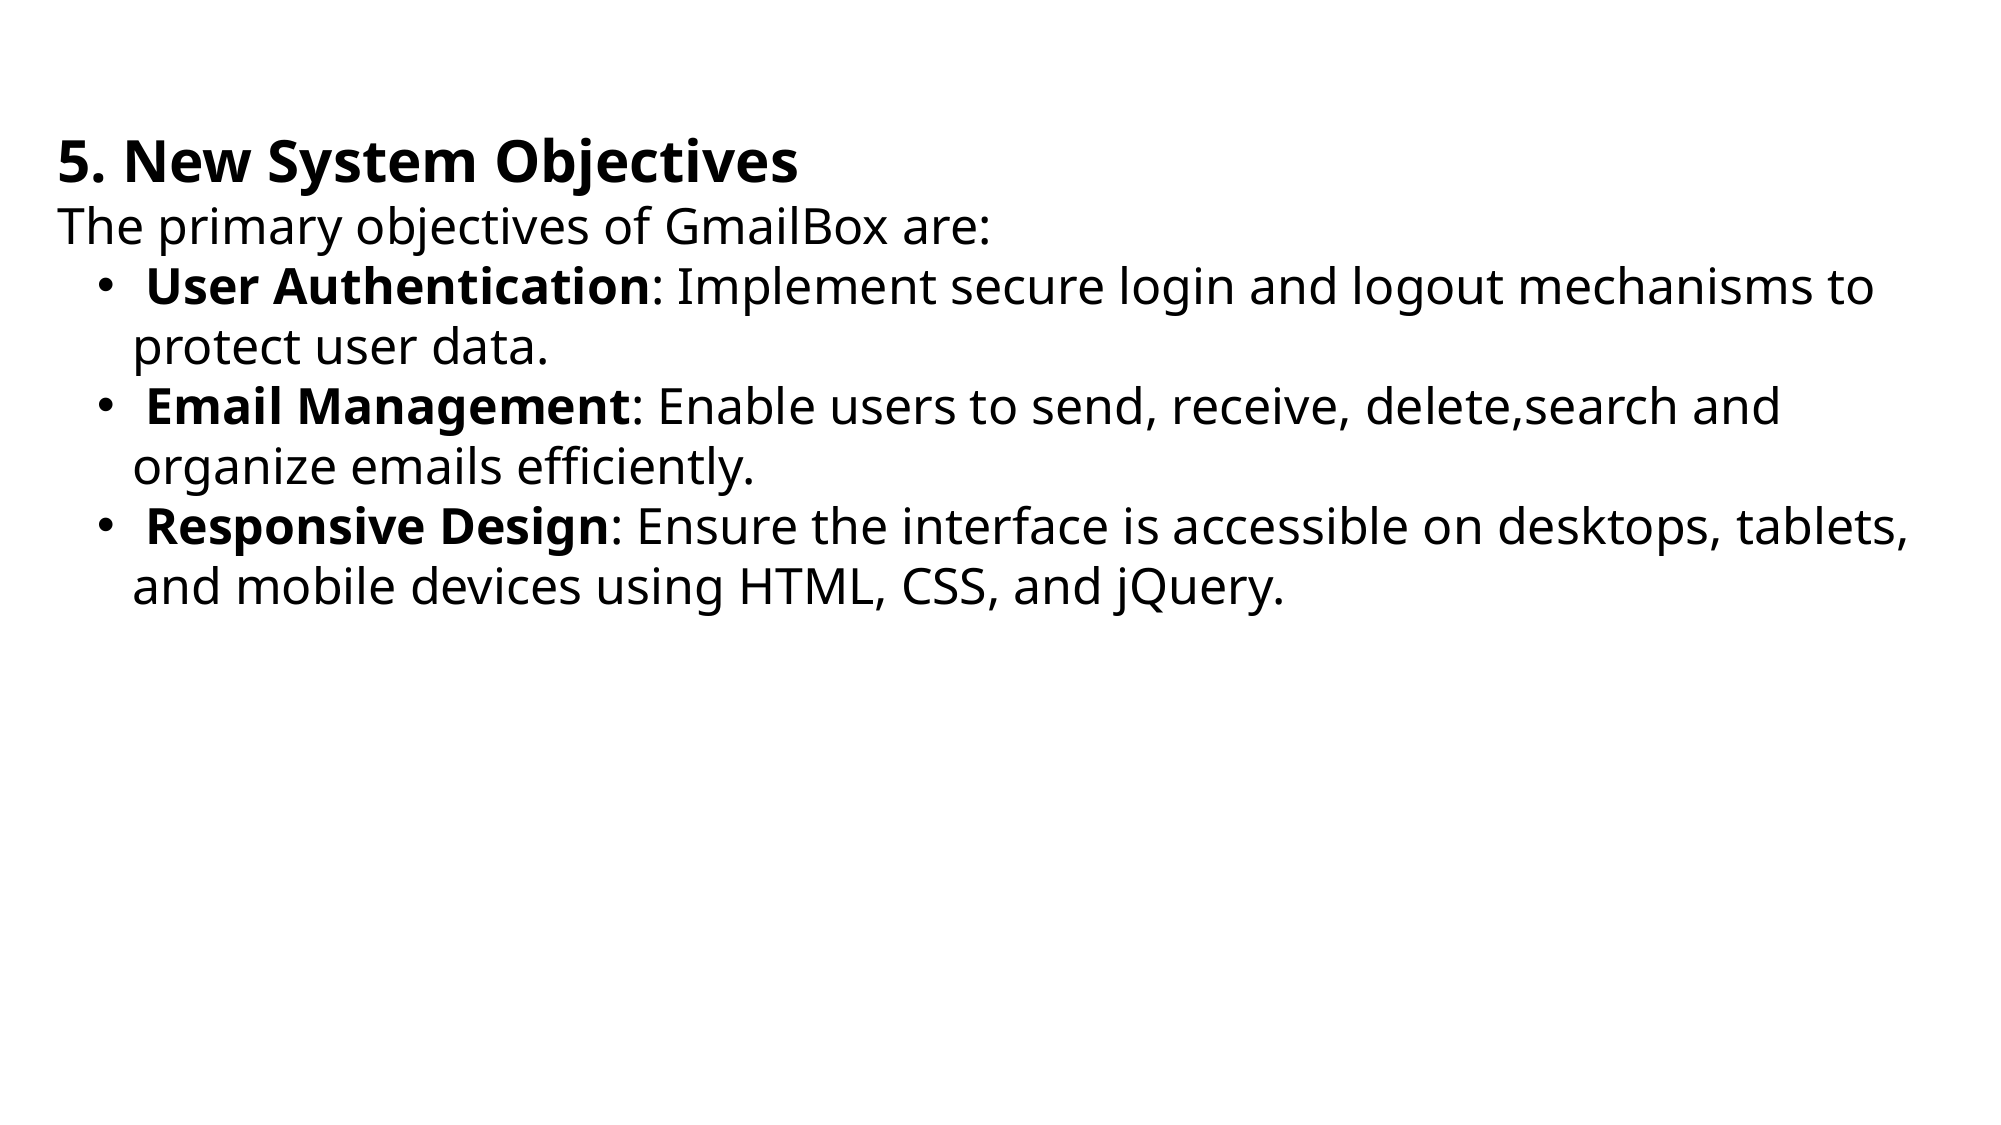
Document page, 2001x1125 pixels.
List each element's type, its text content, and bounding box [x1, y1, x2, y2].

text_box 5. New System Objectives The primary objectives of GmailBox are: User Authentication: Implement secure login and logout mechanisms to protect user data. Email Management: Enable users to send, receive, delete,search and organize emails efficiently. Responsive Design: Ensure the interface is accessible on desktops, tablets, and mobile devices using HTML, CSS, and jQuery. [42, 57, 1966, 667]
